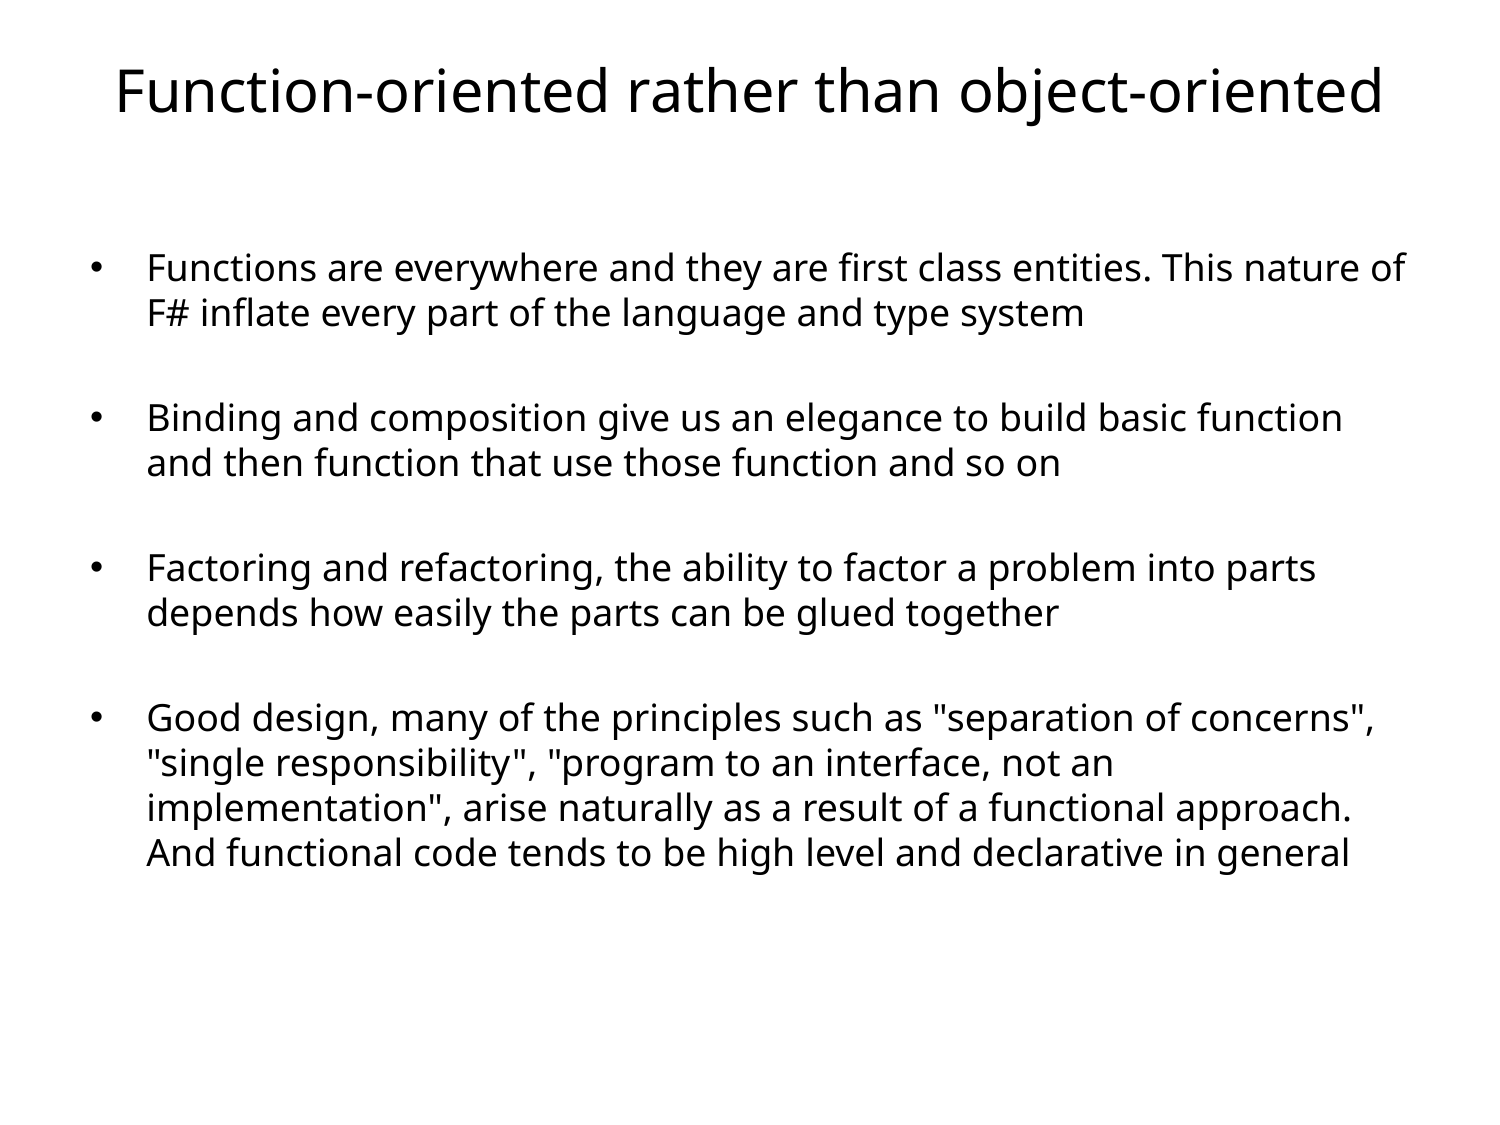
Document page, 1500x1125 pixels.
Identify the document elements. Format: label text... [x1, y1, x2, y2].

title Function-oriented rather than object-oriented [75, 45, 1425, 133]
list Functions are everywhere and they are first class entities. This nature of F# inflate every part of the language and type system Binding and composition give us an elegance to build basic function and then function that use those function and so on Factoring and refactoring, the ability to factor a problem into parts depends how easily the parts can be glued together Good design, many of the principles such as "separation of concerns", "single responsibility", "program to an interface, not an implementation", arise naturally as a result of a functional approach. And functional code tends to be high level and declarative in general [75, 236, 1425, 907]
